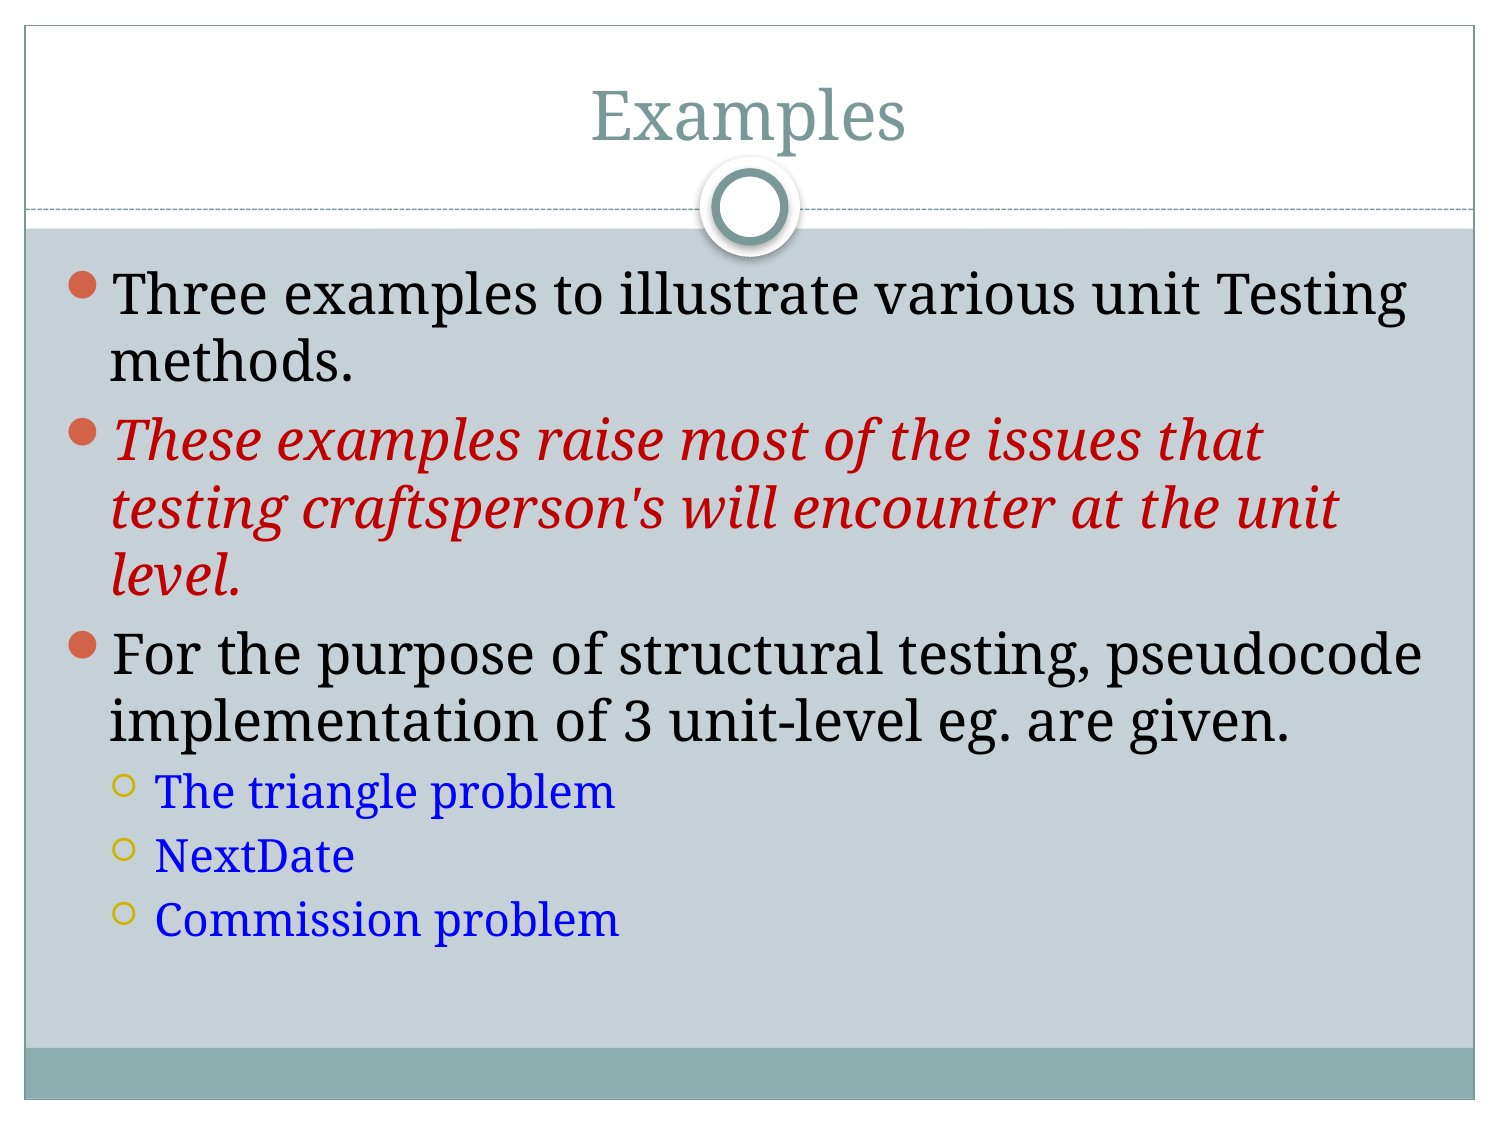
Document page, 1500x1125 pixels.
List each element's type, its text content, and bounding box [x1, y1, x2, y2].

list Three examples to illustrate various unit Testing methods. These examples raise most of the issues that testing craftsperson's will encounter at the unit level. For the purpose of structural testing, pseudocode implementation of 3 unit-level eg. are given. The triangle problem NextDate Commission problem [49, 250, 1445, 1001]
title Examples [49, 37, 1450, 162]
